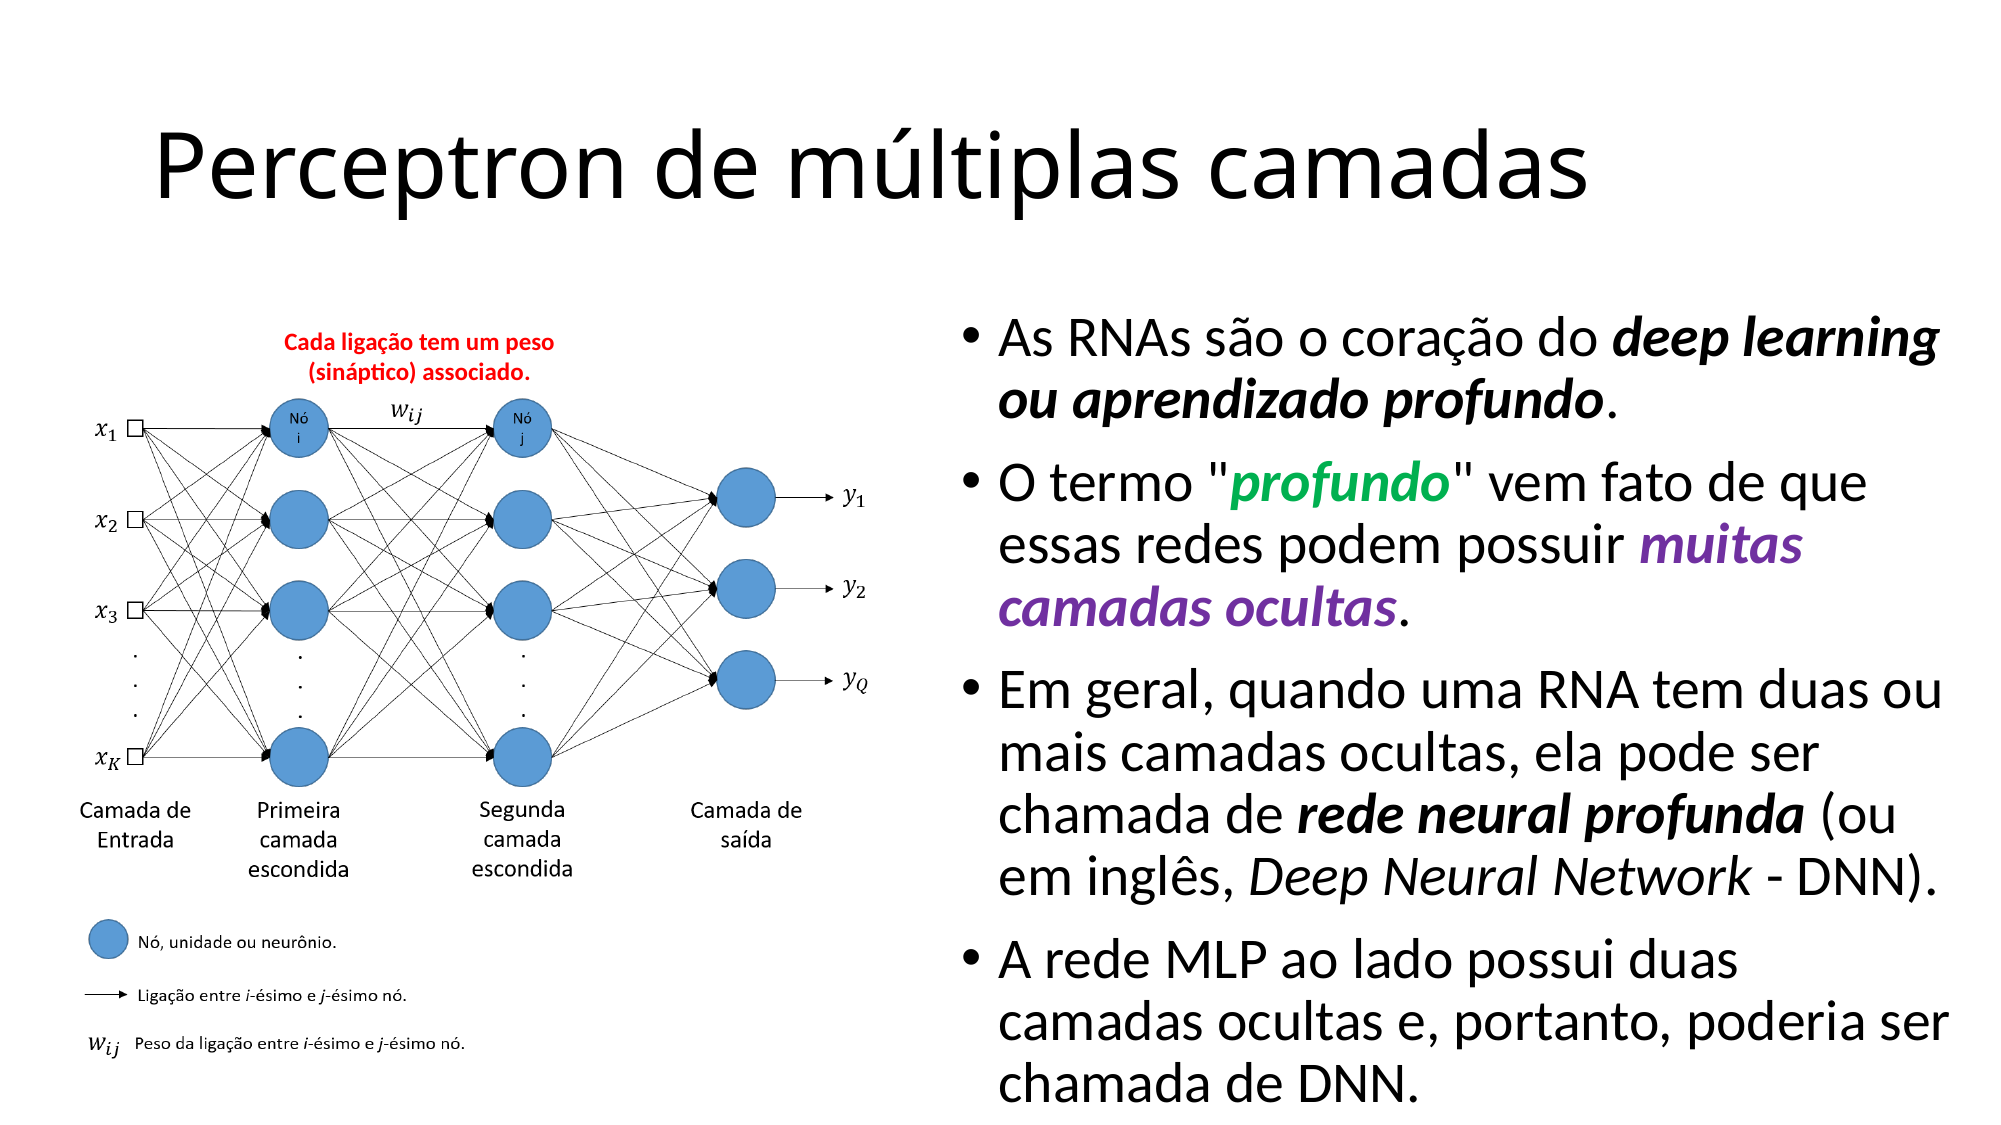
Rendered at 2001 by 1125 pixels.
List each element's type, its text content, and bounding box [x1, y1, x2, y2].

title Perceptron de múltiplas camadas [137, 59, 1863, 278]
list As RNAs são o coração do deep learning ou aprendizado profundo. O termo "profundo" vem fato de que essas redes podem possuir muitas camadas ocultas. Em geral, quando uma RNA tem duas ou mais camadas ocultas, ela pode ser chamada de rede neural profunda (ou em inglês, Deep Neural Network - DNN). A rede MLP ao lado possui duas camadas ocultas e, portanto, poderia ser chamada de DNN. [946, 299, 1974, 1125]
text_box Cada ligação tem um peso (sináptico) associado. [265, 317, 574, 393]
picture [54, 393, 876, 1066]
